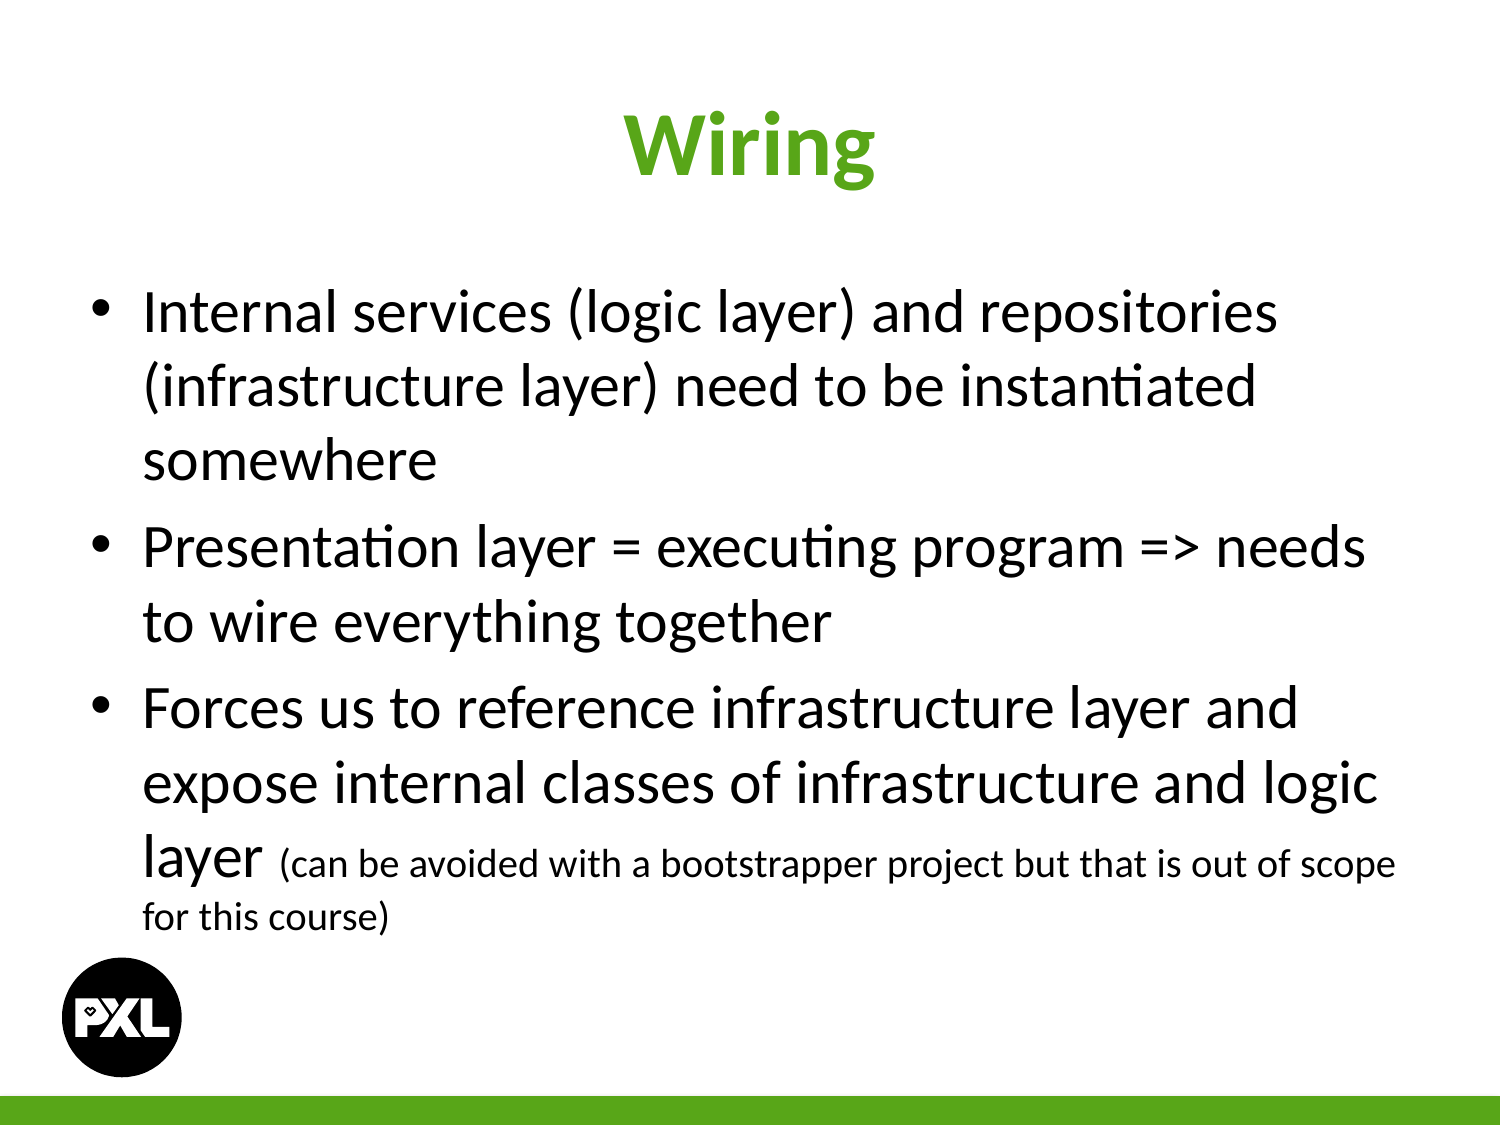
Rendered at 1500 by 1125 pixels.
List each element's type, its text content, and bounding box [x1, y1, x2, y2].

list Internal services (logic layer) and repositories (infrastructure layer) need to be instantiated somewhere Presentation layer = executing program => needs to wire everything together Forces us to reference infrastructure layer and expose internal classes of infrastructure and logic layer (can be avoided with a bootstrapper project but that is out of scope for this course) [75, 262, 1425, 950]
title Wiring [75, 45, 1425, 233]
